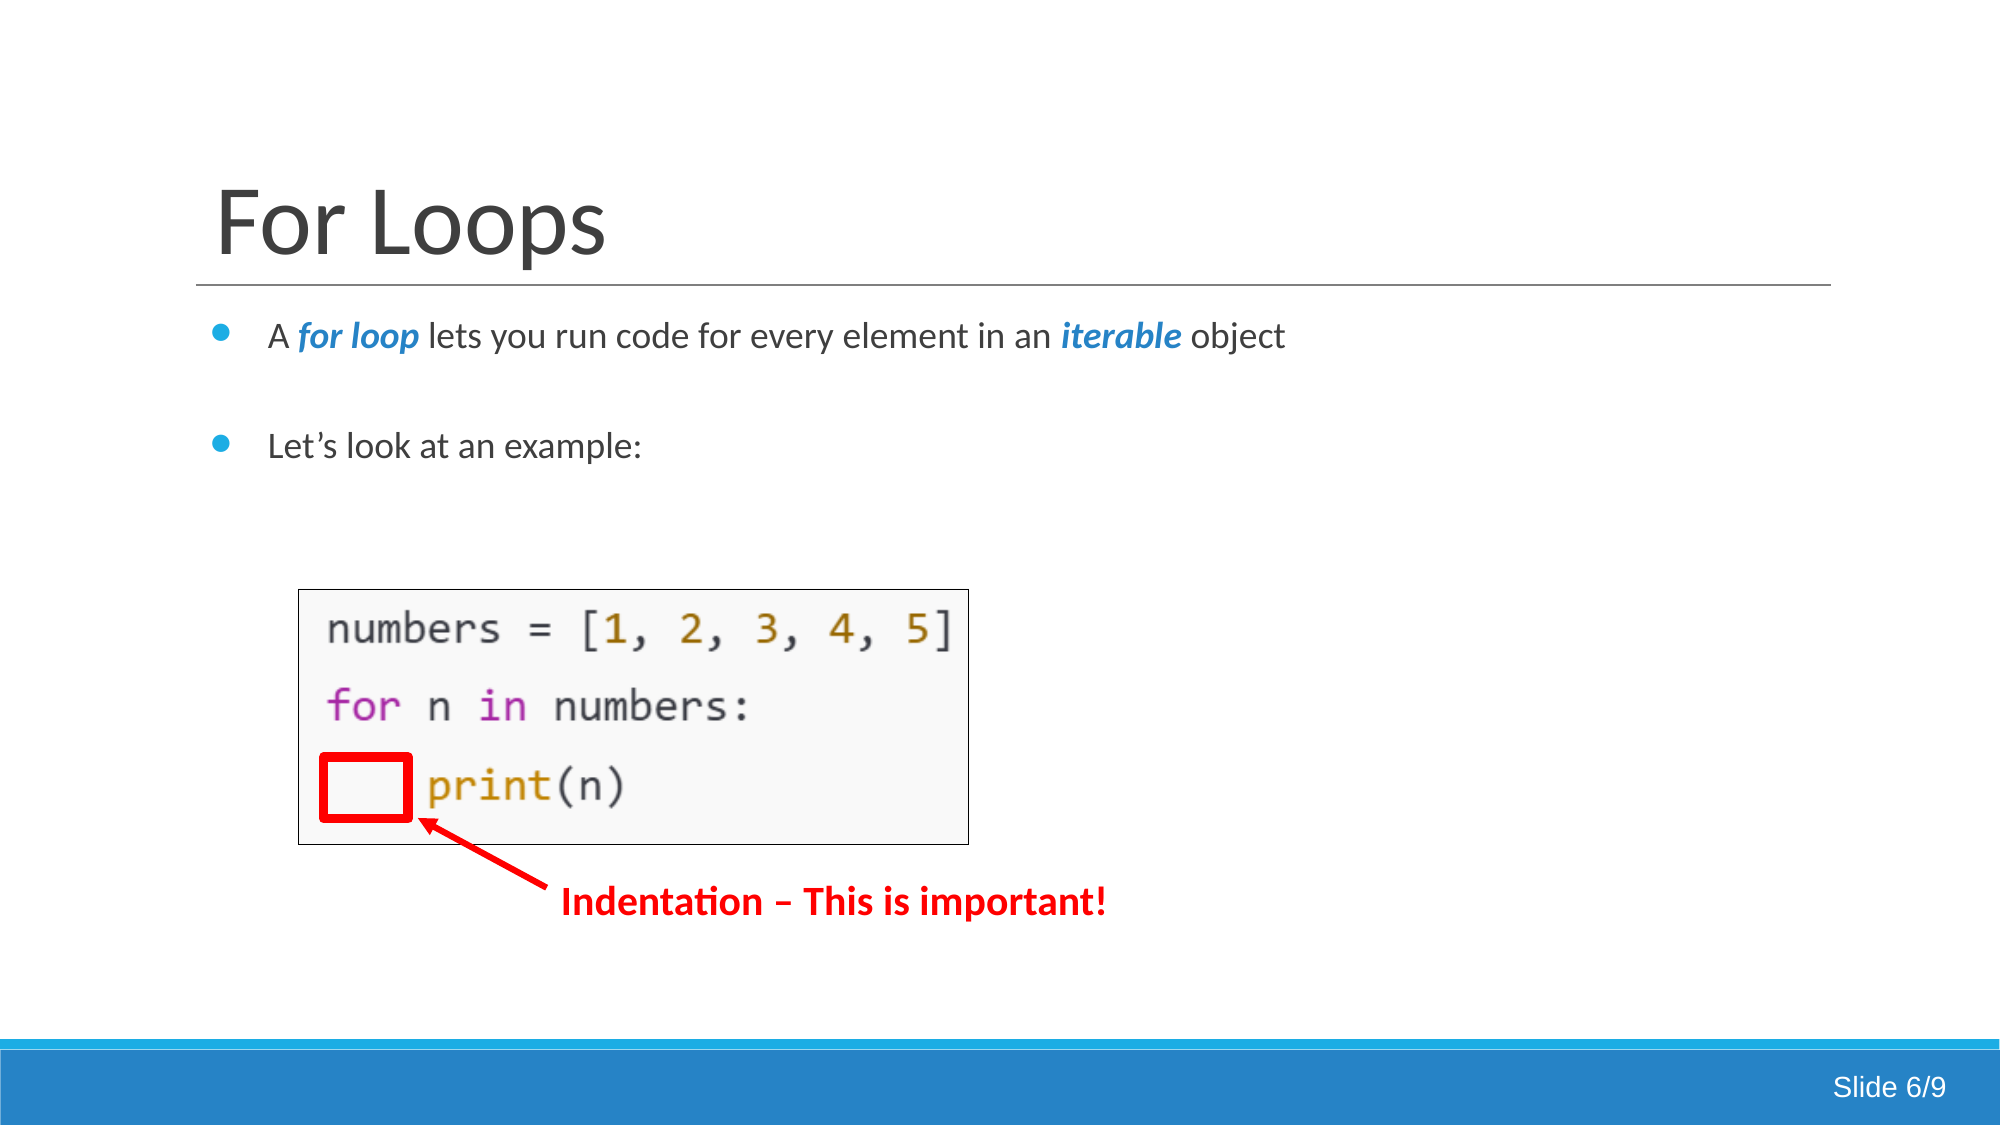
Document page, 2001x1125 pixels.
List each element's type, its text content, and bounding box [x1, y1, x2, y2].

text_box A for loop lets you run code for every element in an iterable object Let’s look at an example: [192, 308, 1317, 870]
text_box Indentation – This is important! This is how Python tells what is inside the loop! [392, 858, 1277, 1039]
text_box Slide 6/9 [1817, 1053, 2000, 1125]
title For Loops [200, 44, 1850, 283]
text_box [417, 817, 547, 888]
picture [298, 588, 970, 845]
